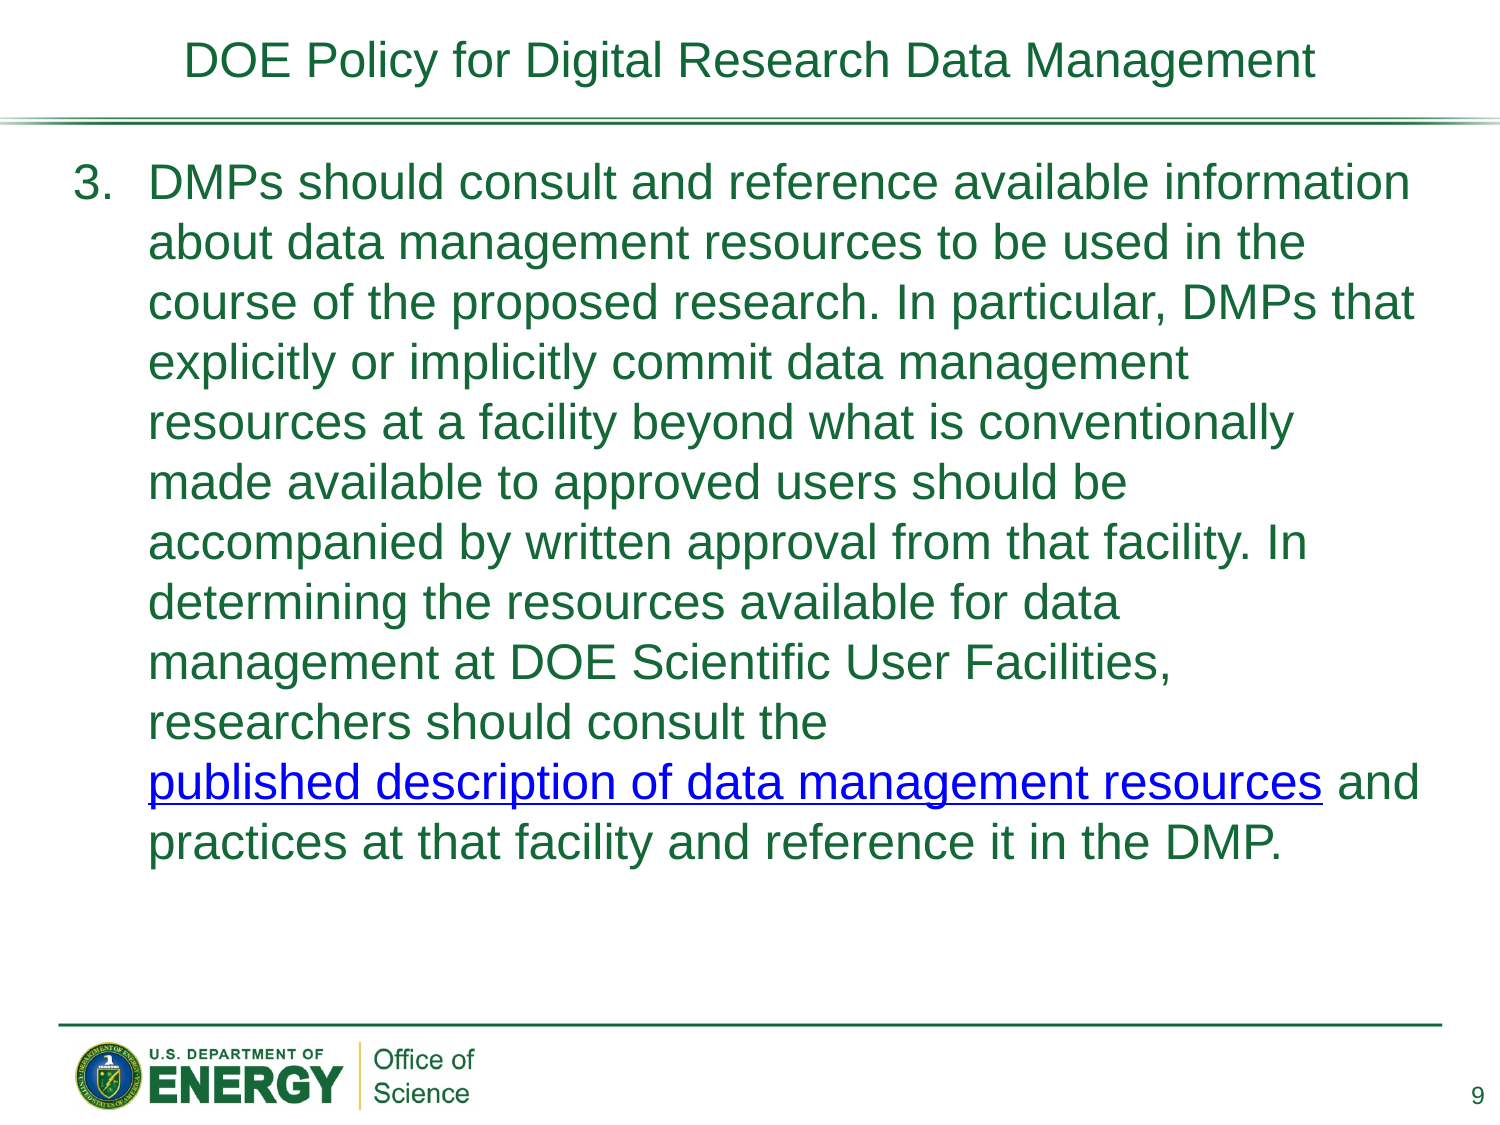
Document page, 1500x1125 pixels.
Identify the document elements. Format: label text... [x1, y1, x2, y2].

title DOE Policy for Digital Research Data Management [0, 0, 1500, 152]
picture [0, 152, 1500, 1125]
list DMPs should consult and reference available information about data management resources to be used in the course of the proposed research. In particular, DMPs that explicitly or implicitly commit data management resources at a facility beyond what is conventionally made available to approved users should be accompanied by written approval from that facility. In determining the resources available for data management at DOE Scientific User Facilities, researchers should consult the published description of data management resources and practices at that facility and reference it in the DMP. [57, 152, 1438, 1006]
slide_number 9 [1437, 1065, 1500, 1125]
